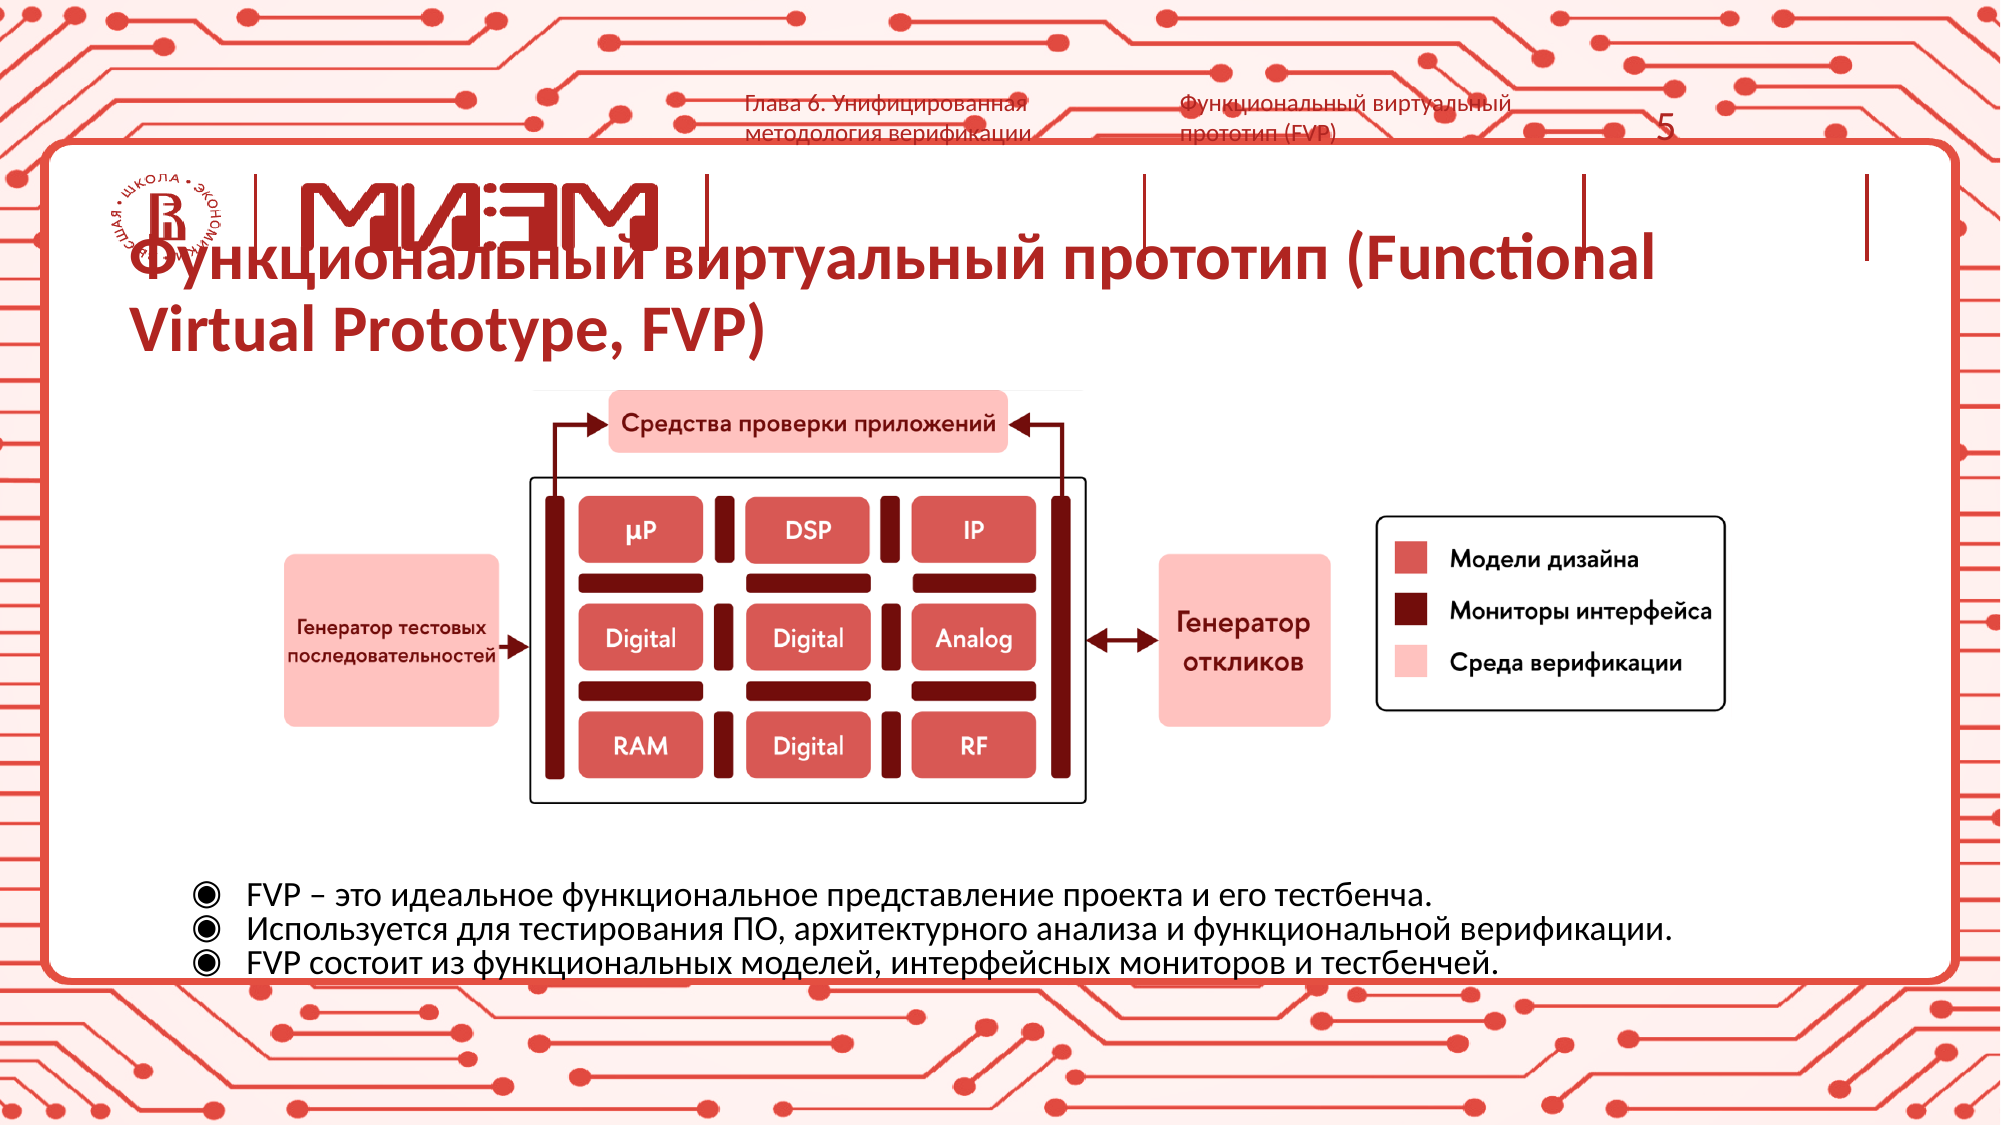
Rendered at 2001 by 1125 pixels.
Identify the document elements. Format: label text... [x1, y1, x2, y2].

text_box Глава 6. Унифицированная методология верификации [729, 78, 1125, 154]
slide_number 5 [1637, 94, 1692, 154]
picture [0, 0, 2001, 1125]
list FVP – это идеальное функциональное представление проекта и его тестбенча. Используется для тестирования ПО, архитектурного анализа и функциональной верификации. FVP состоит из функциональных моделей, интерфейсных мониторов и тестбенчей. [156, 829, 1911, 1114]
title Функциональный виртуальный прототип (Functional Virtual Prototype, FVP) [114, 222, 1869, 365]
text_box Функциональный виртуальный прототип (FVP) [1164, 78, 1560, 154]
